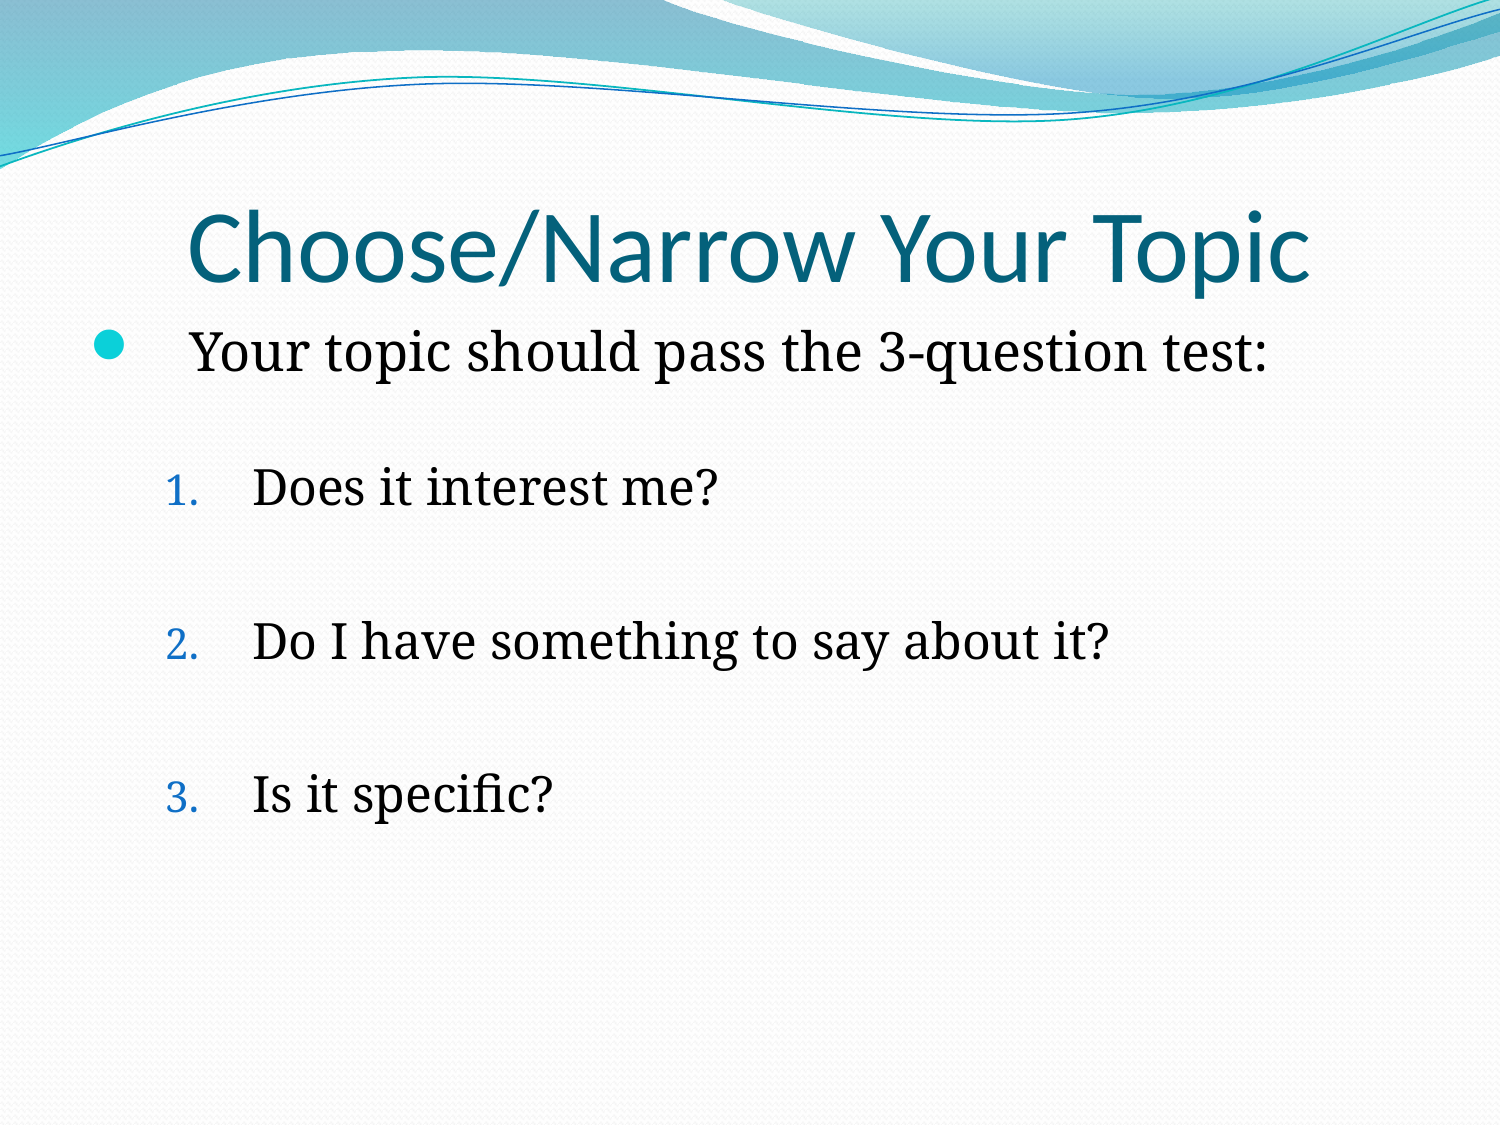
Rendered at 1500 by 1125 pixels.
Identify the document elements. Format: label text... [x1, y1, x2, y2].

list Your topic should pass the 3-question test: Does it interest me? Do I have something to say about it? Is it specific? [75, 317, 1425, 1038]
title Choose/Narrow Your Topic [75, 115, 1425, 303]
